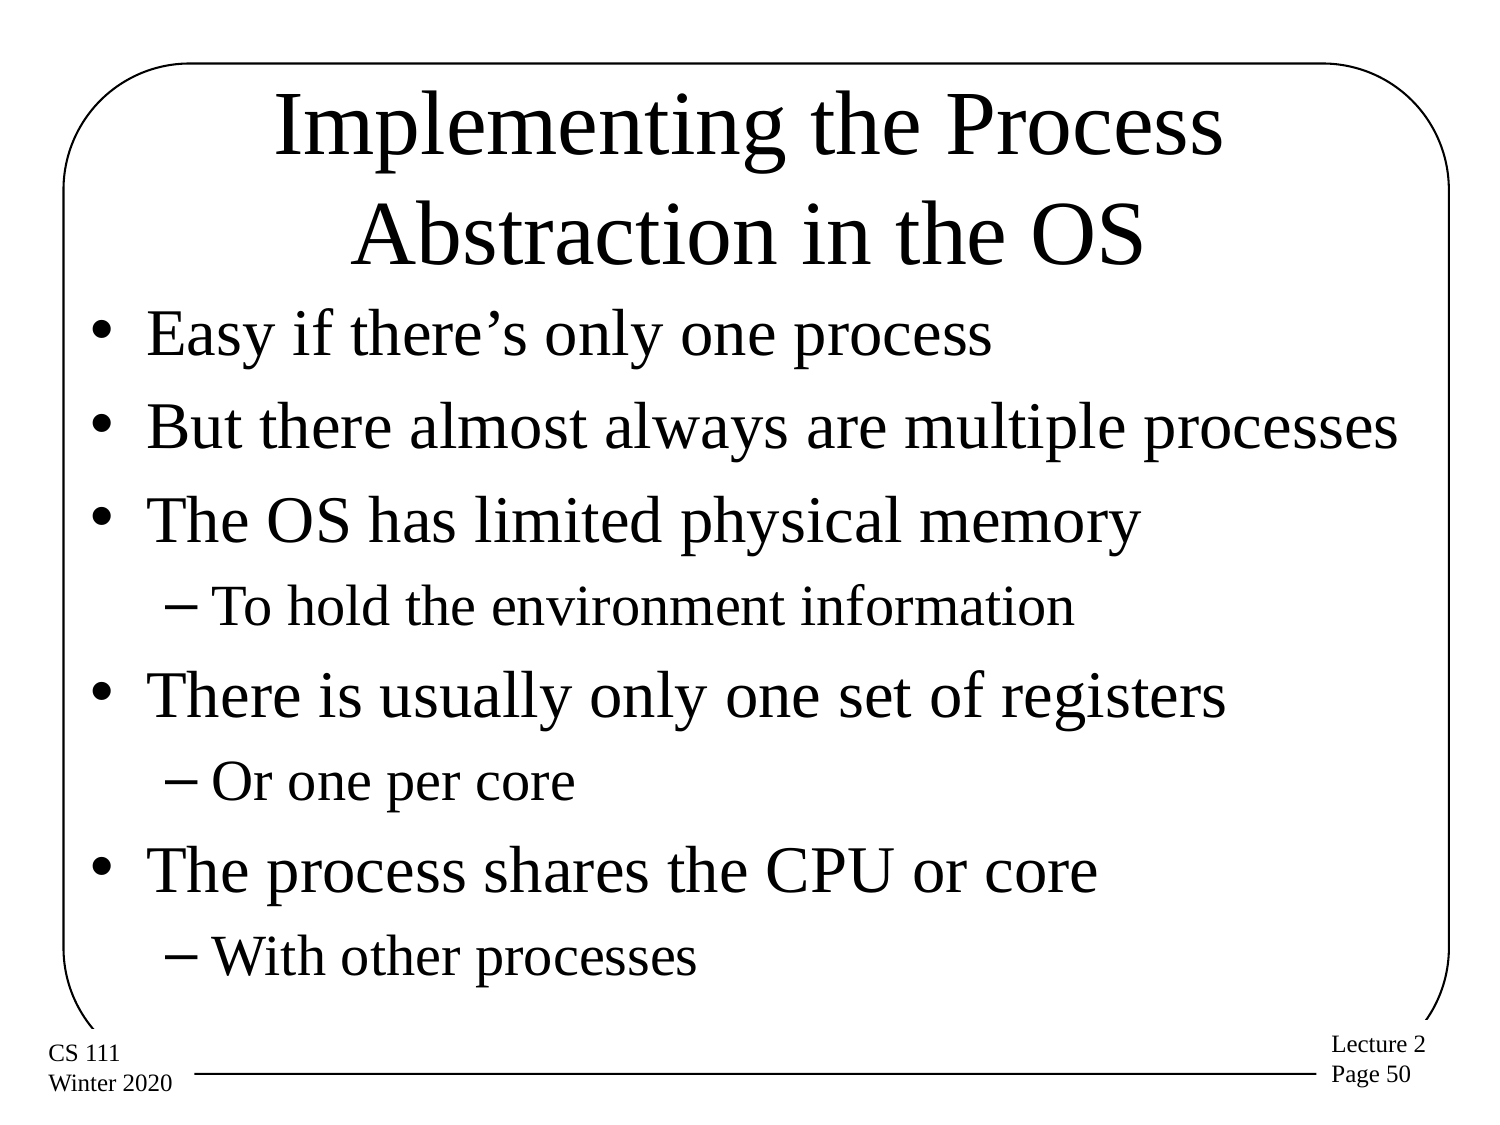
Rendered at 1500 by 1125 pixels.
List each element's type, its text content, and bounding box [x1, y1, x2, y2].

list Easy if there’s only one process But there almost always are multiple processes The OS has limited physical memory To hold the environment information There is usually only one set of registers Or one per core The process shares the CPU or core With other processes [74, 281, 1426, 1024]
title Implementing the Process Abstraction in the OS [74, 78, 1426, 267]
